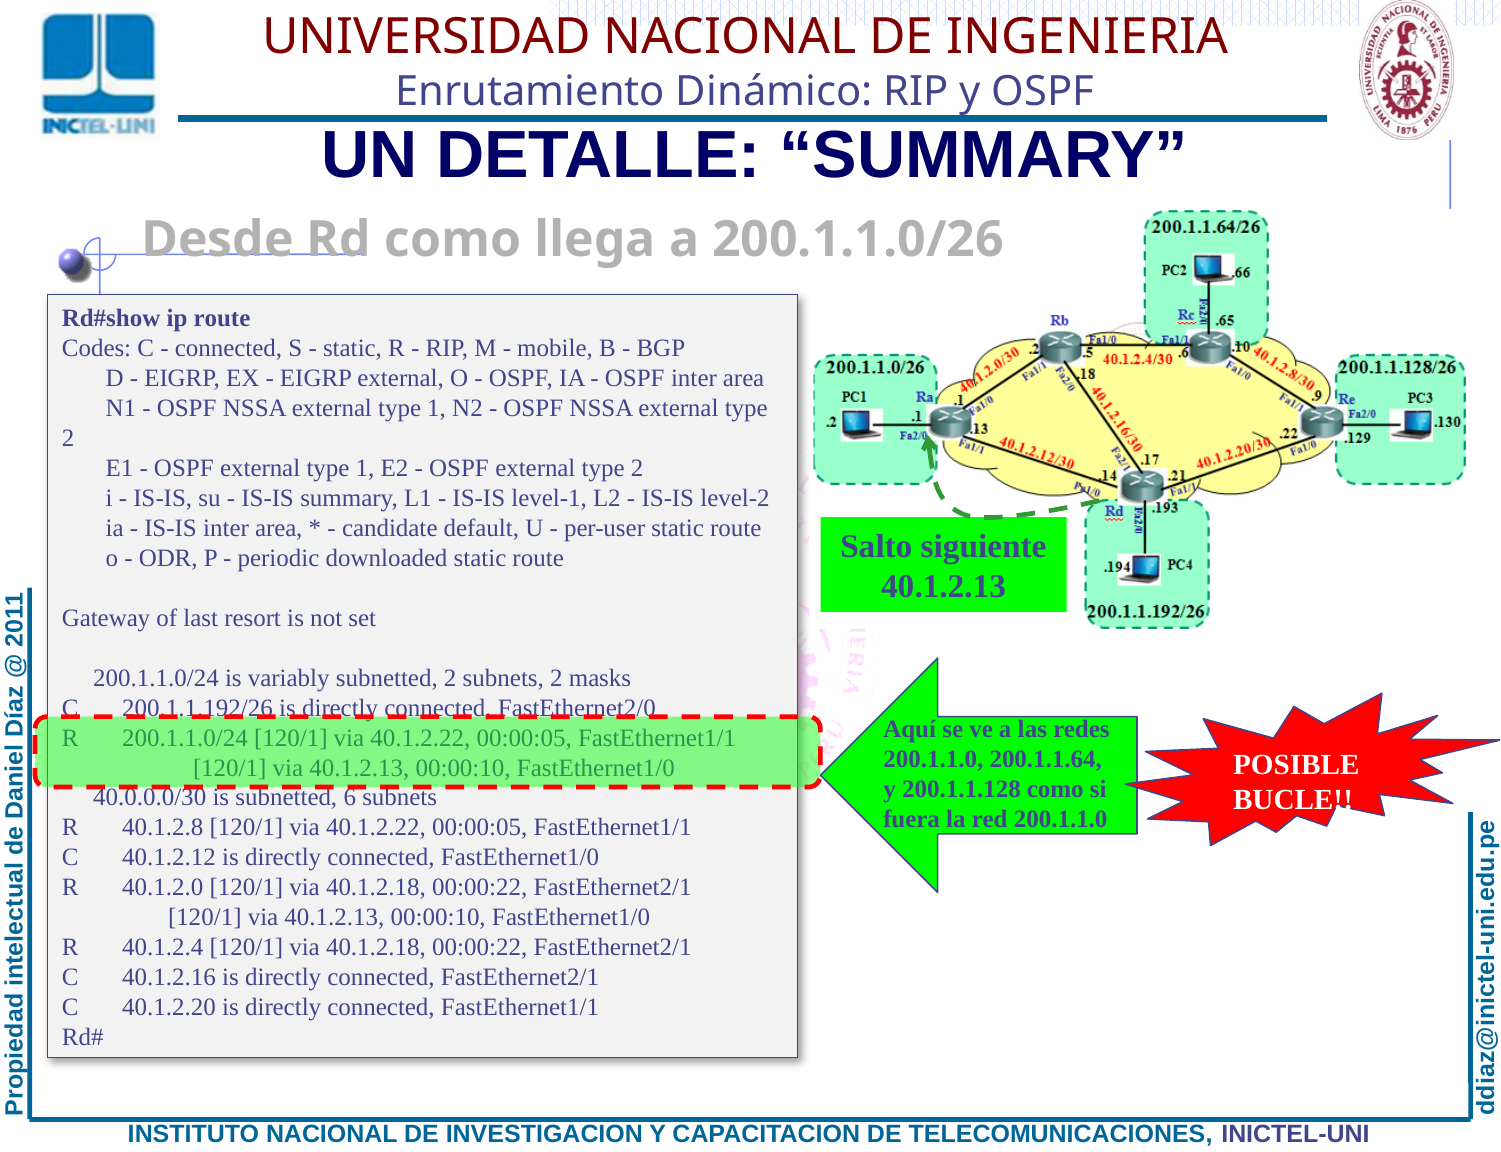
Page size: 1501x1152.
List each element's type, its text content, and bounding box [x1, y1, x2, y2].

text_box UN DETALLE: “SUMMARY” [306, 103, 1205, 197]
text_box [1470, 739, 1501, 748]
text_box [34, 657, 1138, 893]
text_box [46, 198, 1466, 1069]
picture [1359, 0, 1454, 140]
picture [178, 115, 306, 122]
picture [1205, 115, 1327, 122]
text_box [820, 434, 1103, 614]
picture [40, 12, 160, 141]
